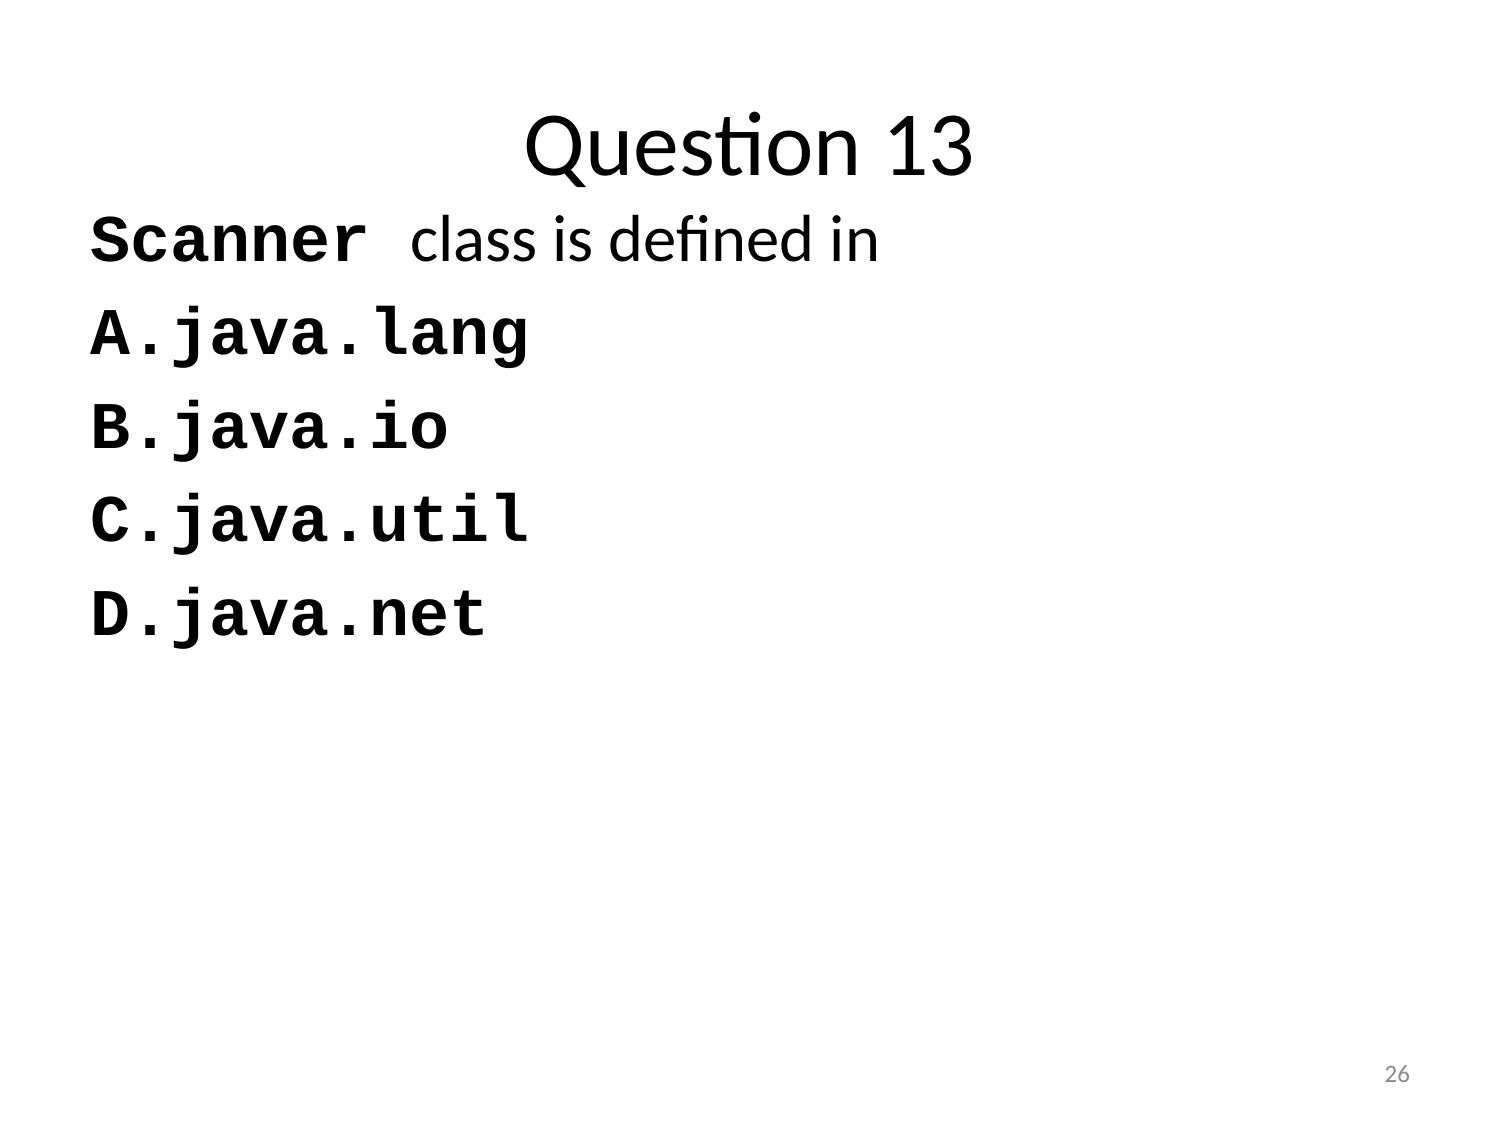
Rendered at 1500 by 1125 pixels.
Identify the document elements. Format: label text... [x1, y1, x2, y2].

list Scanner class is defined in java.lang java.io java.util java.net [75, 187, 1425, 930]
slide_number 26 [1074, 1042, 1425, 1103]
title Question 13 [75, 45, 1425, 187]
